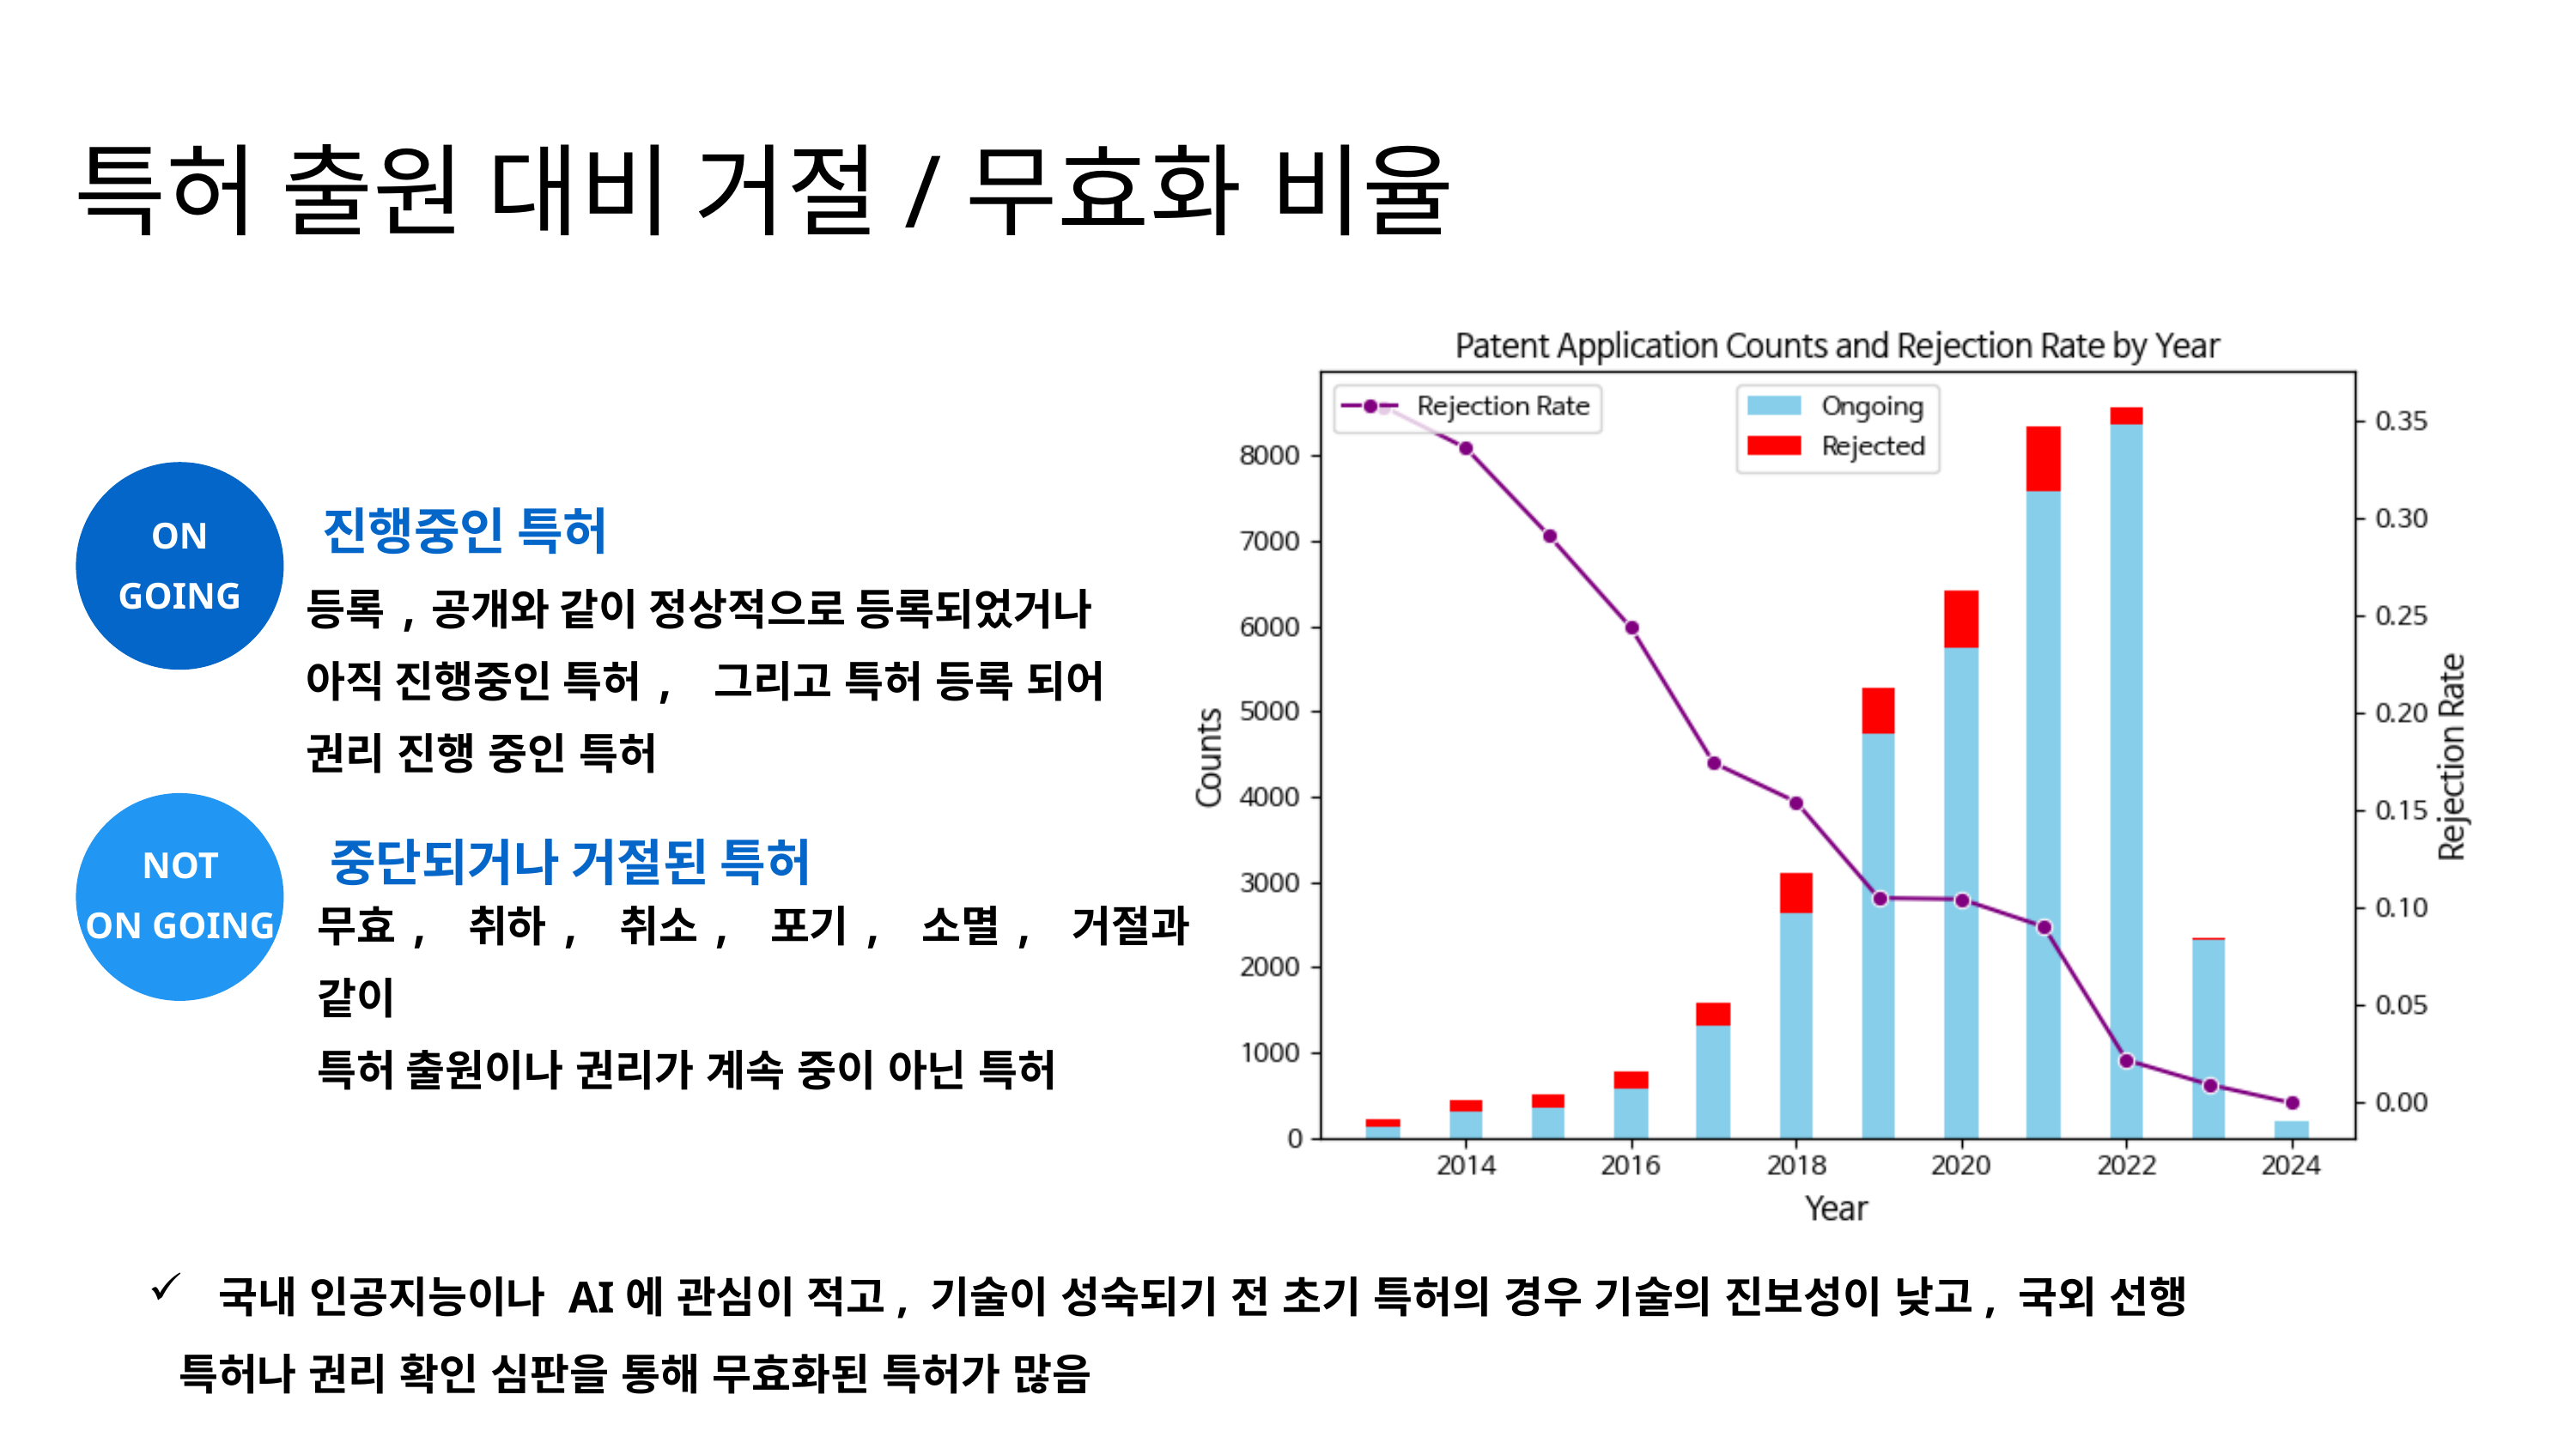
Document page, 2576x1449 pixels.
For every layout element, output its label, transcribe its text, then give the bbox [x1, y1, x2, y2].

text_box 무효, 취하, 취소, 포기, 소멸, 거절과 같이 특허 출원이나 권리가 계속 중이 아닌 특허 [317, 878, 1188, 1095]
text_box [105, 792, 255, 825]
text_box [103, 462, 257, 495]
text_box ON GOING [37, 495, 323, 616]
text_box NOT ON GOING [0, 825, 368, 946]
text_box [88, 616, 271, 670]
text_box 특허 출원 대비 거절/무효화 비율 [74, 132, 1635, 371]
text_box 중단되거나 거절된 특허 [330, 806, 921, 878]
text_box 등록,공개와 같이 정상적으로 등록되었거나 아직 진행중인 특허, 그리고 특허 등록 되어 권리 진행 중인 특허 [306, 561, 1109, 779]
text_box 국내 인공지능이나 AI에 관심이 적고, 기술이 성숙되기 전 초기 특허의 경우 기술의 진보성이 낮고, 국외 선행 특허나 권리 확인 심판을 통해 무효화된 특허가 많음 [148, 1244, 2247, 1399]
text_box 진행중인 특허 [322, 476, 811, 561]
text_box [88, 946, 272, 1001]
picture [1193, 322, 2476, 1236]
